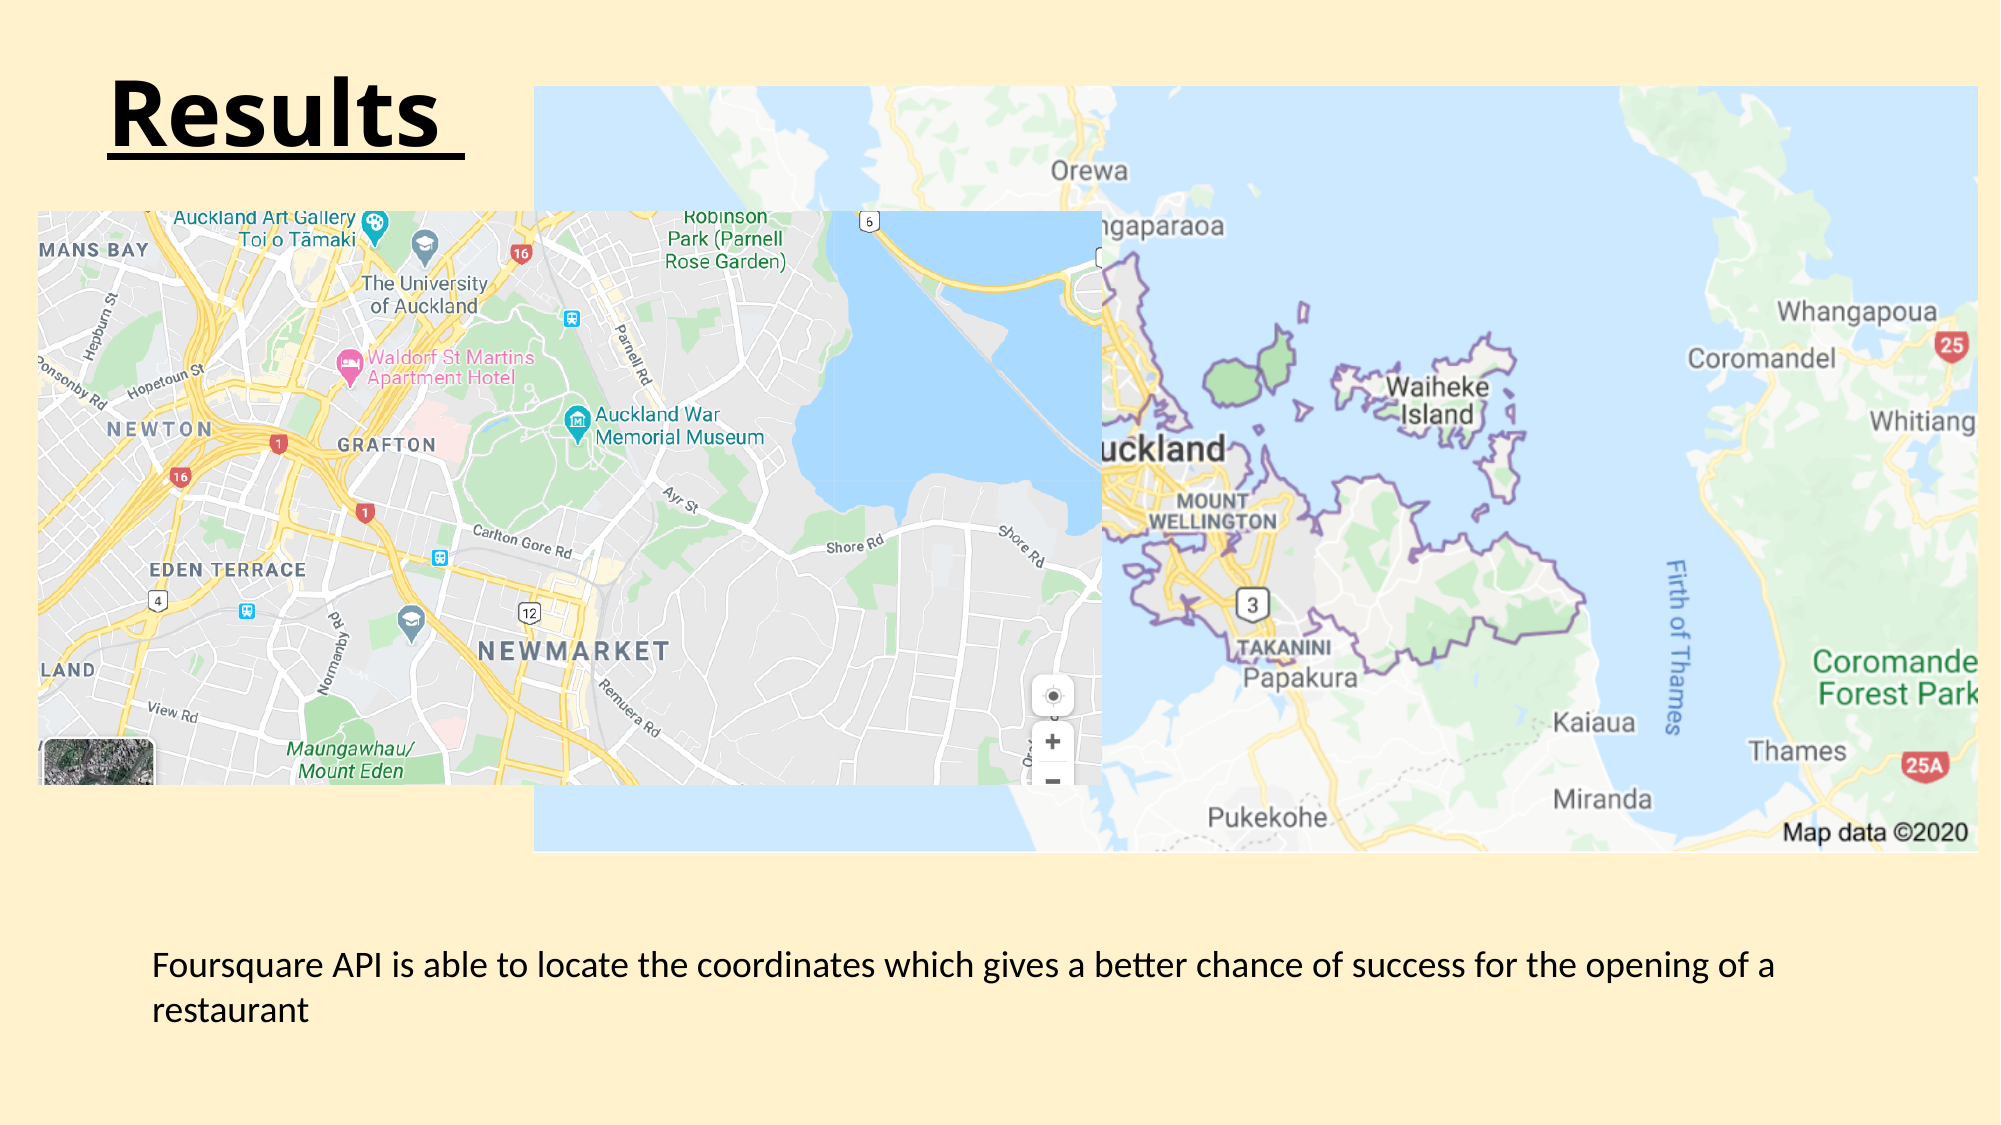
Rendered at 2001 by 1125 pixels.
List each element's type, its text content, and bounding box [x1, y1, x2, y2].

picture [38, 86, 1978, 853]
text_box Foursquare API is able to locate the coordinates which gives a better chance of success for the opening of a restaurant [137, 932, 1935, 1038]
text_box Results [92, 59, 1818, 211]
